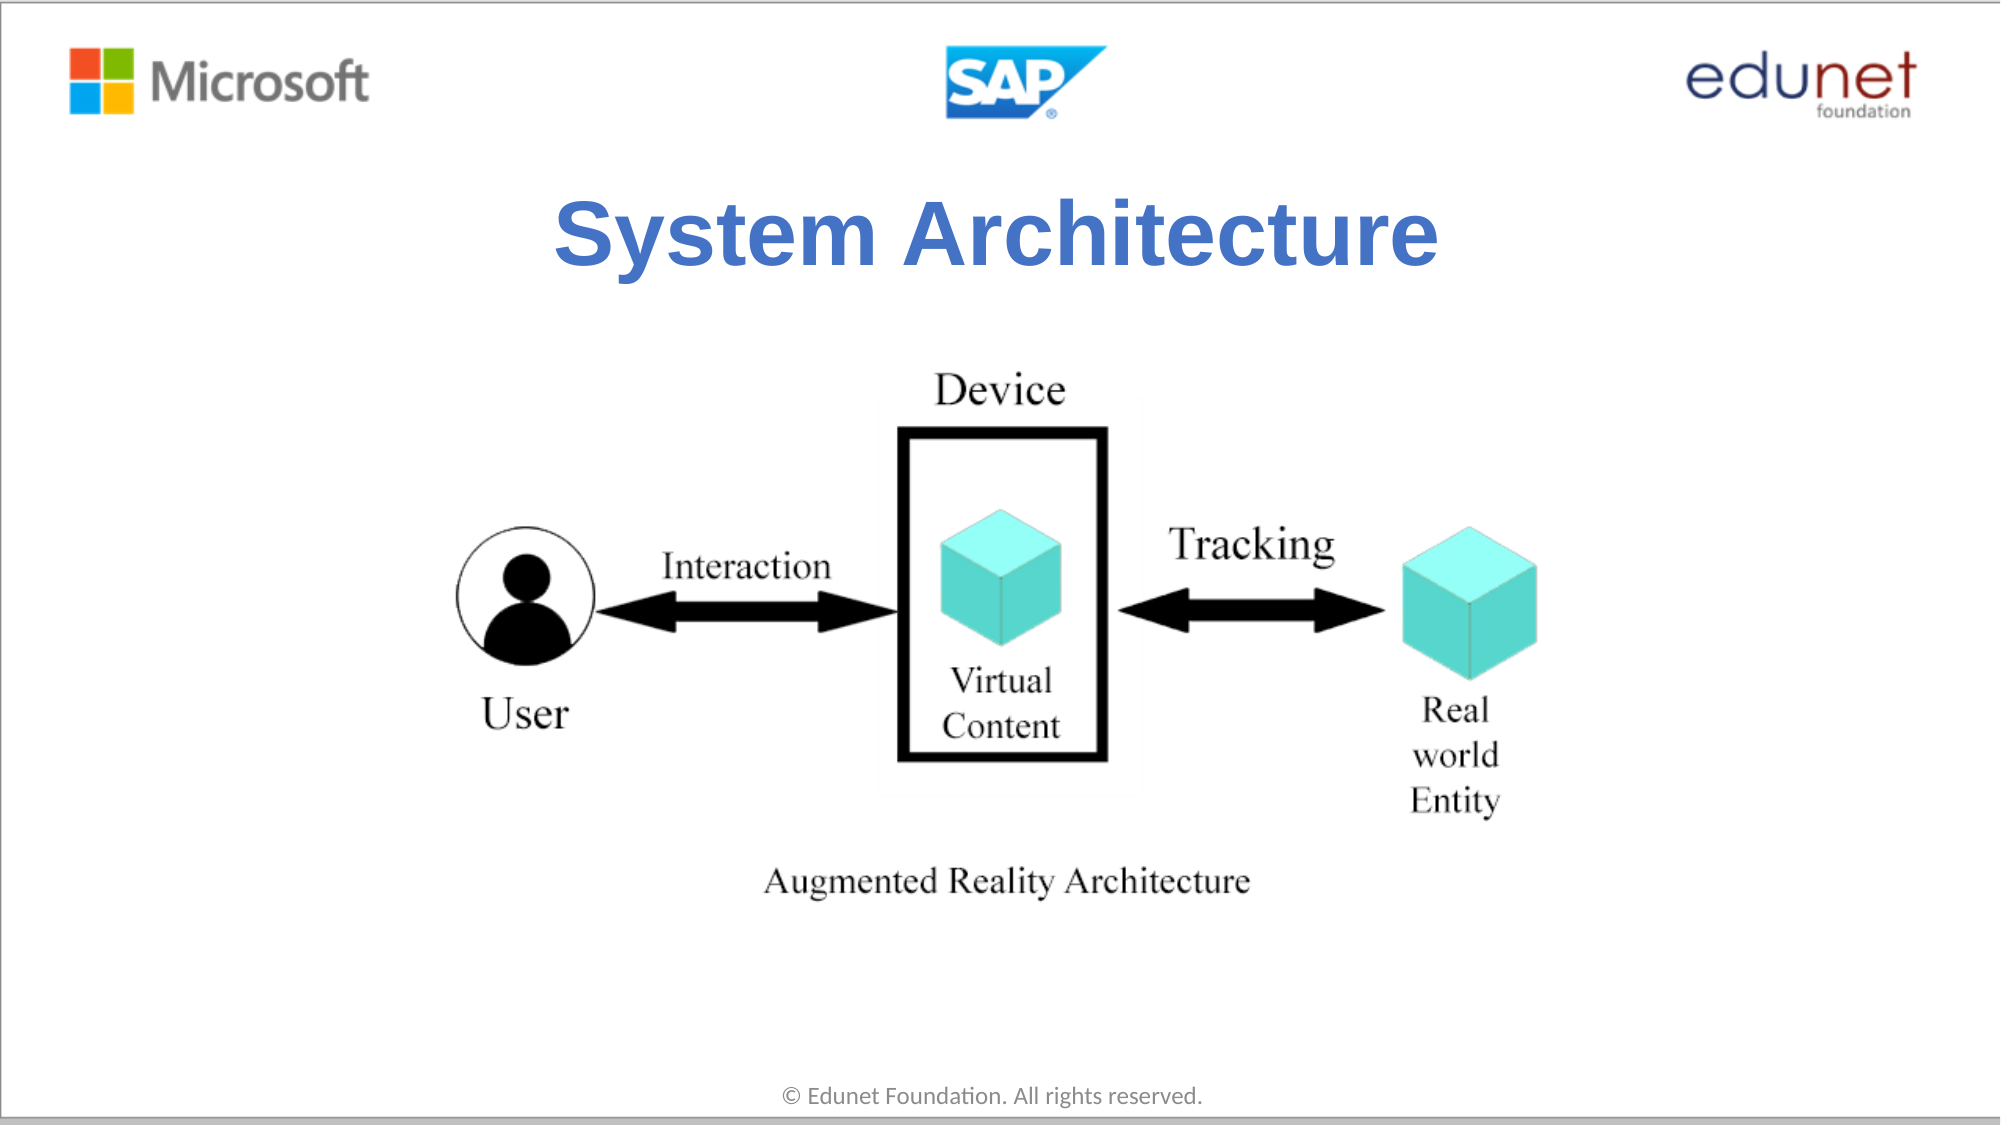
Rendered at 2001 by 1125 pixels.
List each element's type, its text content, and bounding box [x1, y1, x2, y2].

title System Architecture [247, 158, 1748, 293]
picture [0, 0, 2001, 1125]
footer © Edunet Foundation. All rights reserved. [655, 1065, 1331, 1125]
